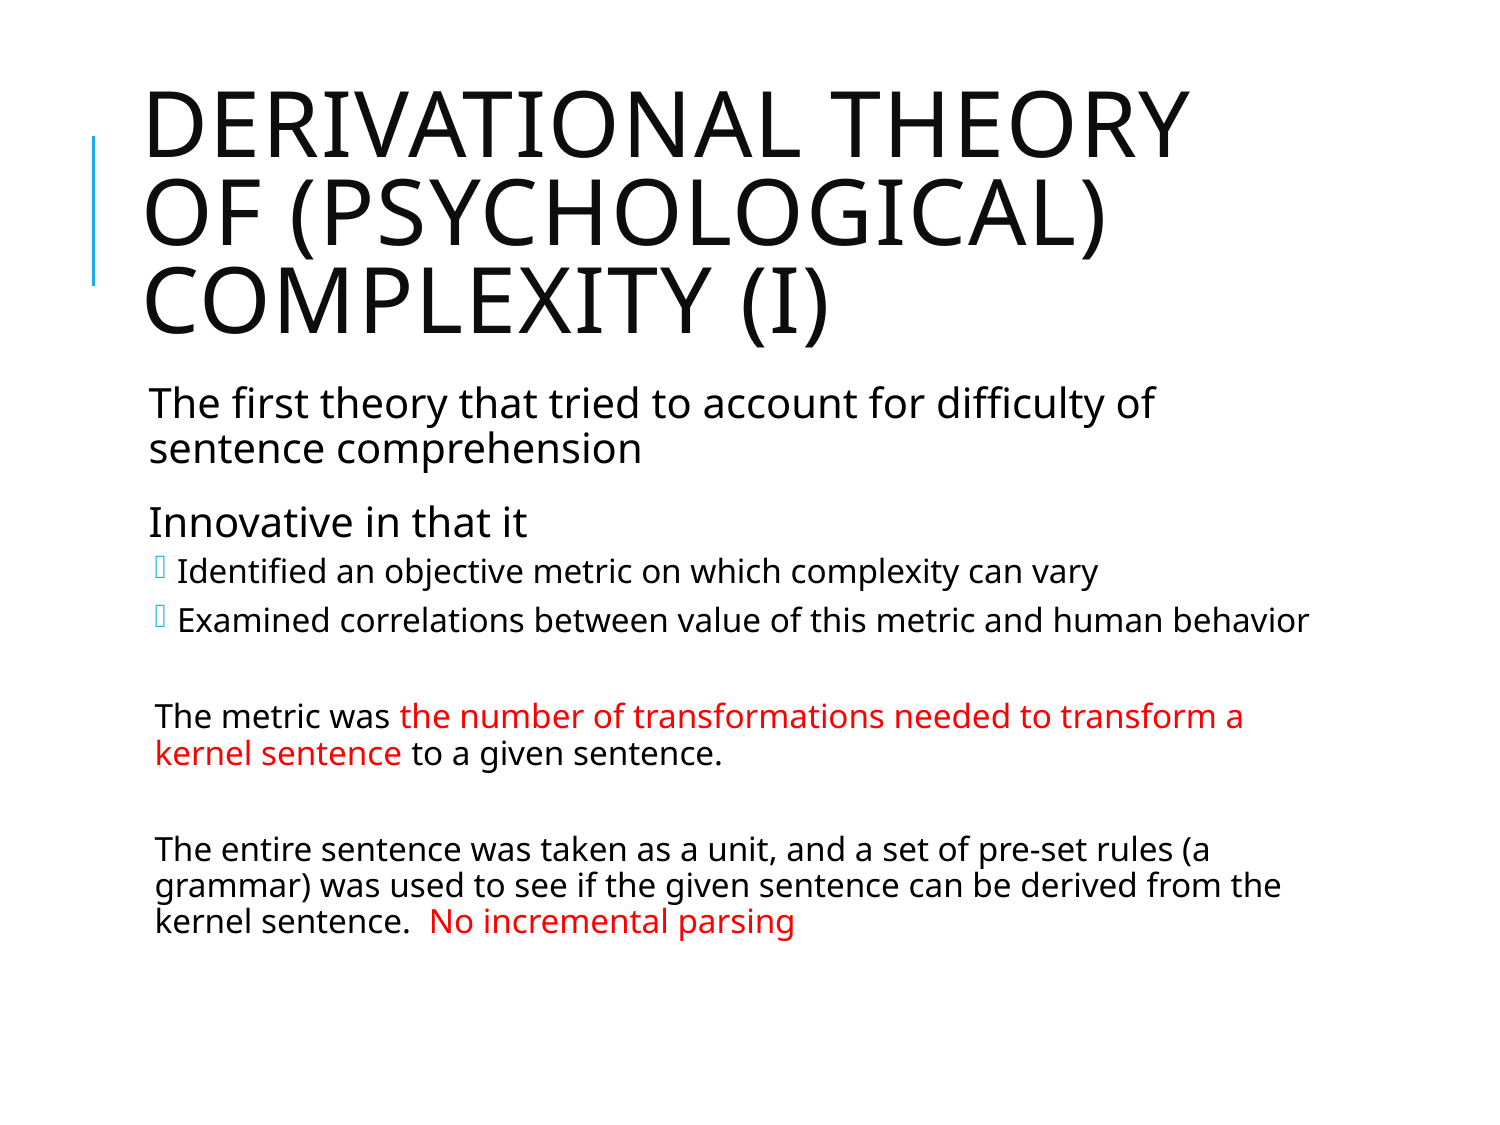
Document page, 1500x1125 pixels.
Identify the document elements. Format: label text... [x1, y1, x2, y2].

title Derivational Theory of (psychological) Complexity (I) [126, 96, 1322, 342]
list The first theory that tried to account for difficulty of sentence comprehension Innovative in that it Identified an objective metric on which complexity can vary Examined correlations between value of this metric and human behavior The metric was the number of transformations needed to transform a kernel sentence to a given sentence. The entire sentence was taken as a unit, and a set of pre-set rules (a grammar) was used to see if the given sentence can be derived from the kernel sentence. No incremental parsing [126, 375, 1322, 1035]
